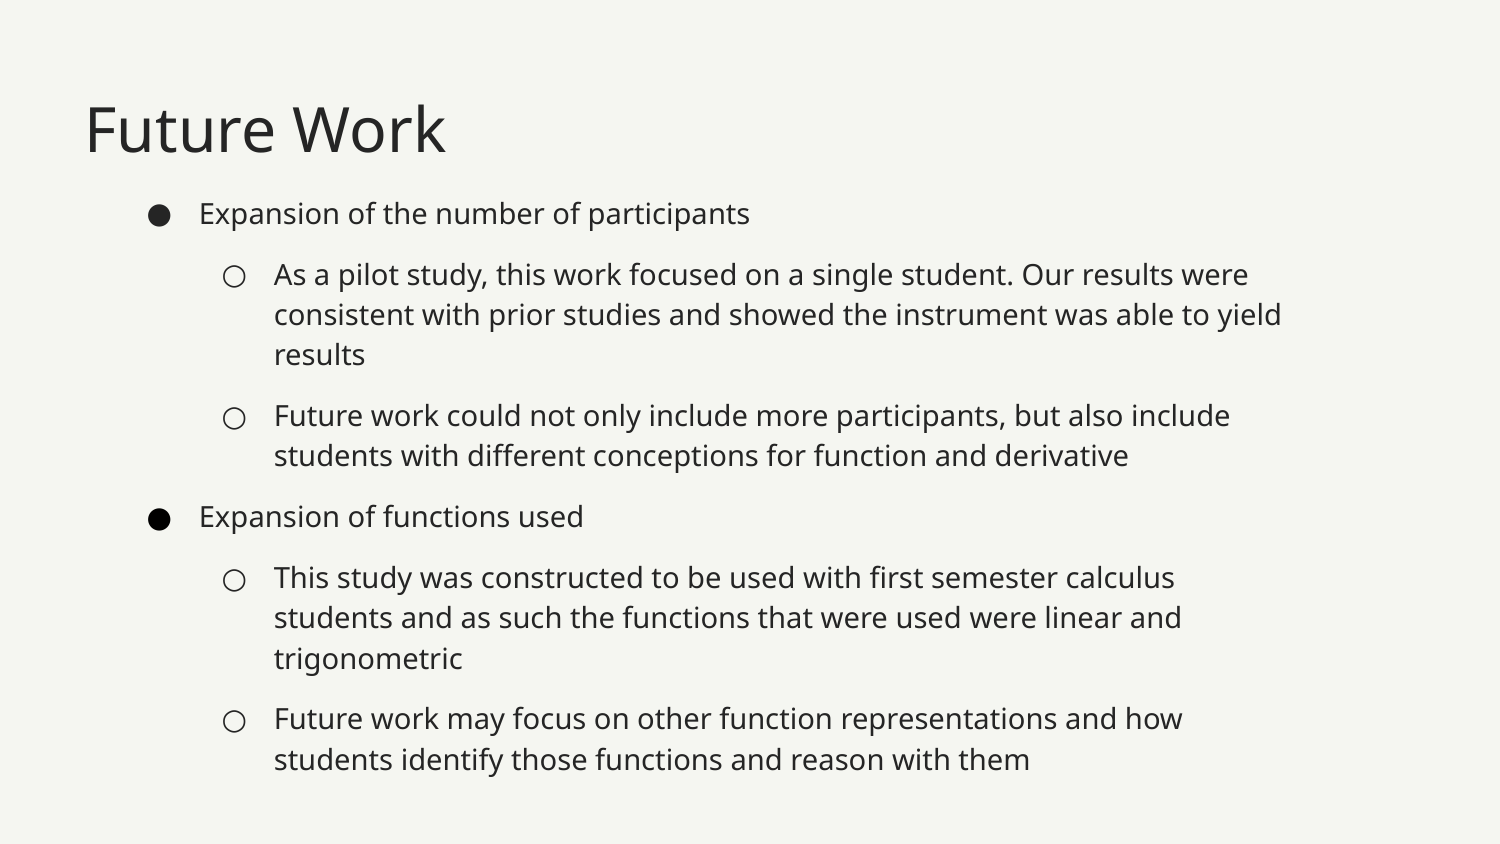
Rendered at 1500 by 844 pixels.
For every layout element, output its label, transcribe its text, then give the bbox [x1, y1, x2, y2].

title Future Work [69, 75, 790, 163]
text_box Expansion of the number of participants As a pilot study, this work focused on a single student. Our results were consistent with prior studies and showed the instrument was able to yield results Future work could not only include more participants, but also include students with different conceptions for function and derivative Expansion of functions used This study was constructed to be used with first semester calculus students and as such the functions that were used were linear and trigonometric Future work may focus on other function representations and how students identify those functions and reason with them [108, 174, 1315, 791]
